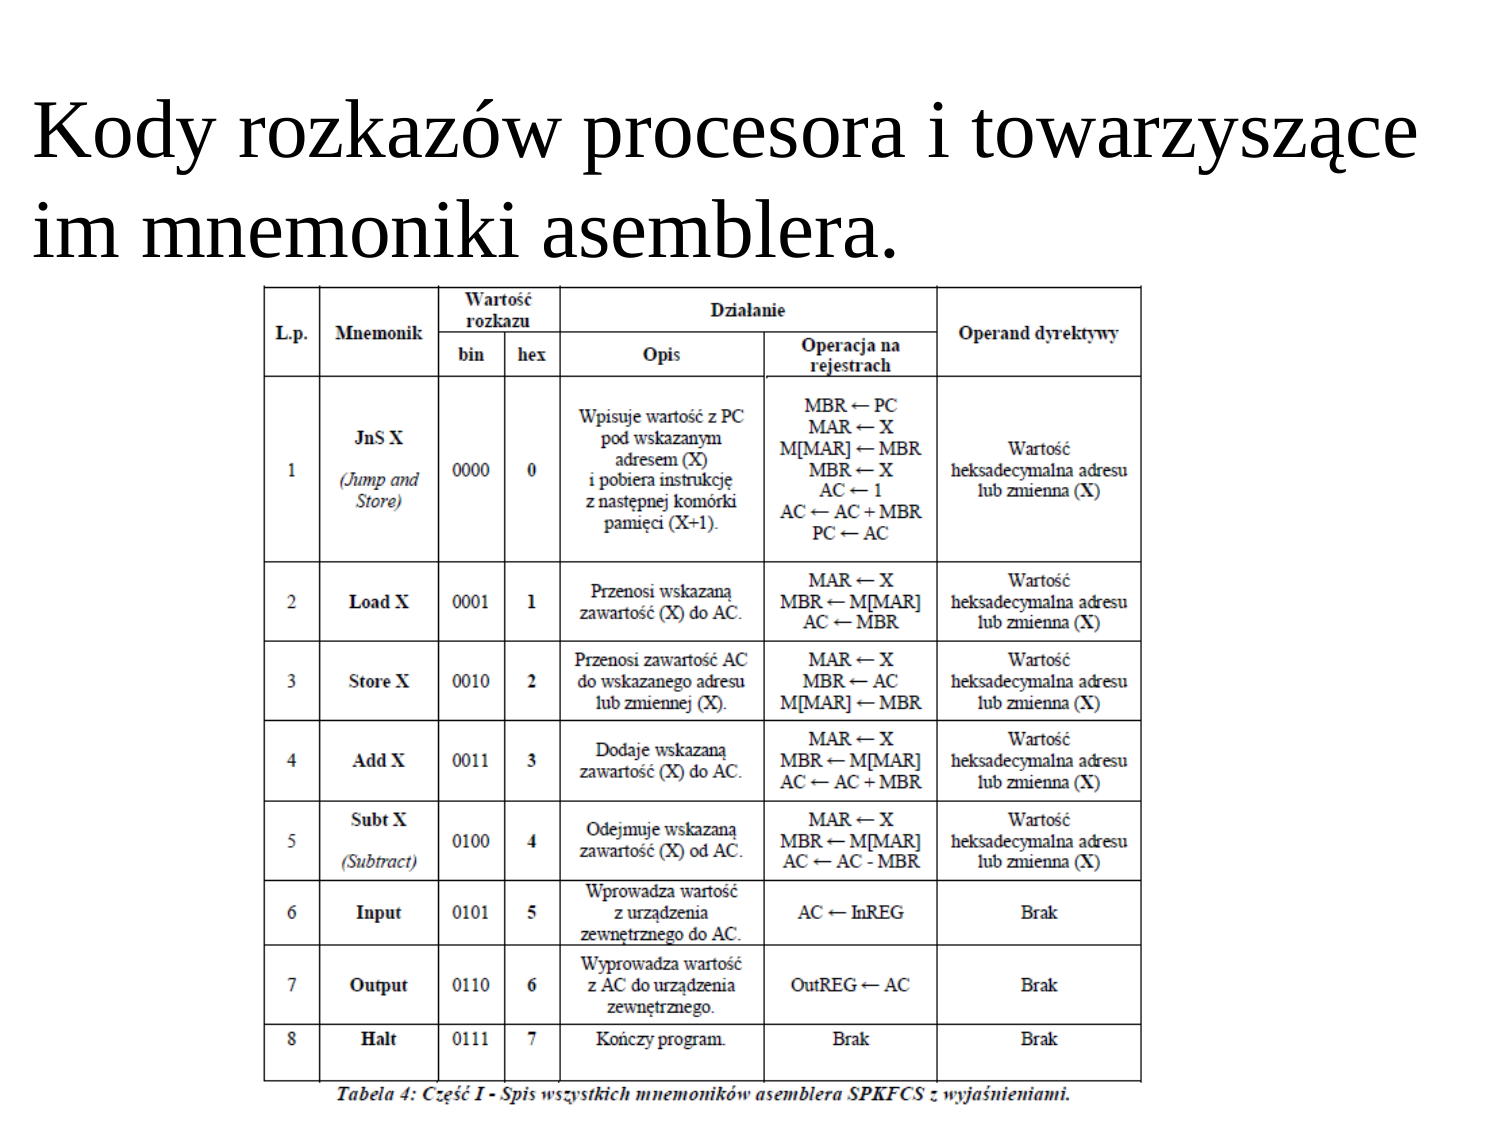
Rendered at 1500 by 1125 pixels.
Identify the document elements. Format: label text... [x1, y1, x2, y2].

text_box Kody rozkazów procesora i towarzyszące im mnemoniki asemblera. [17, 66, 1447, 281]
picture [257, 283, 1149, 1125]
